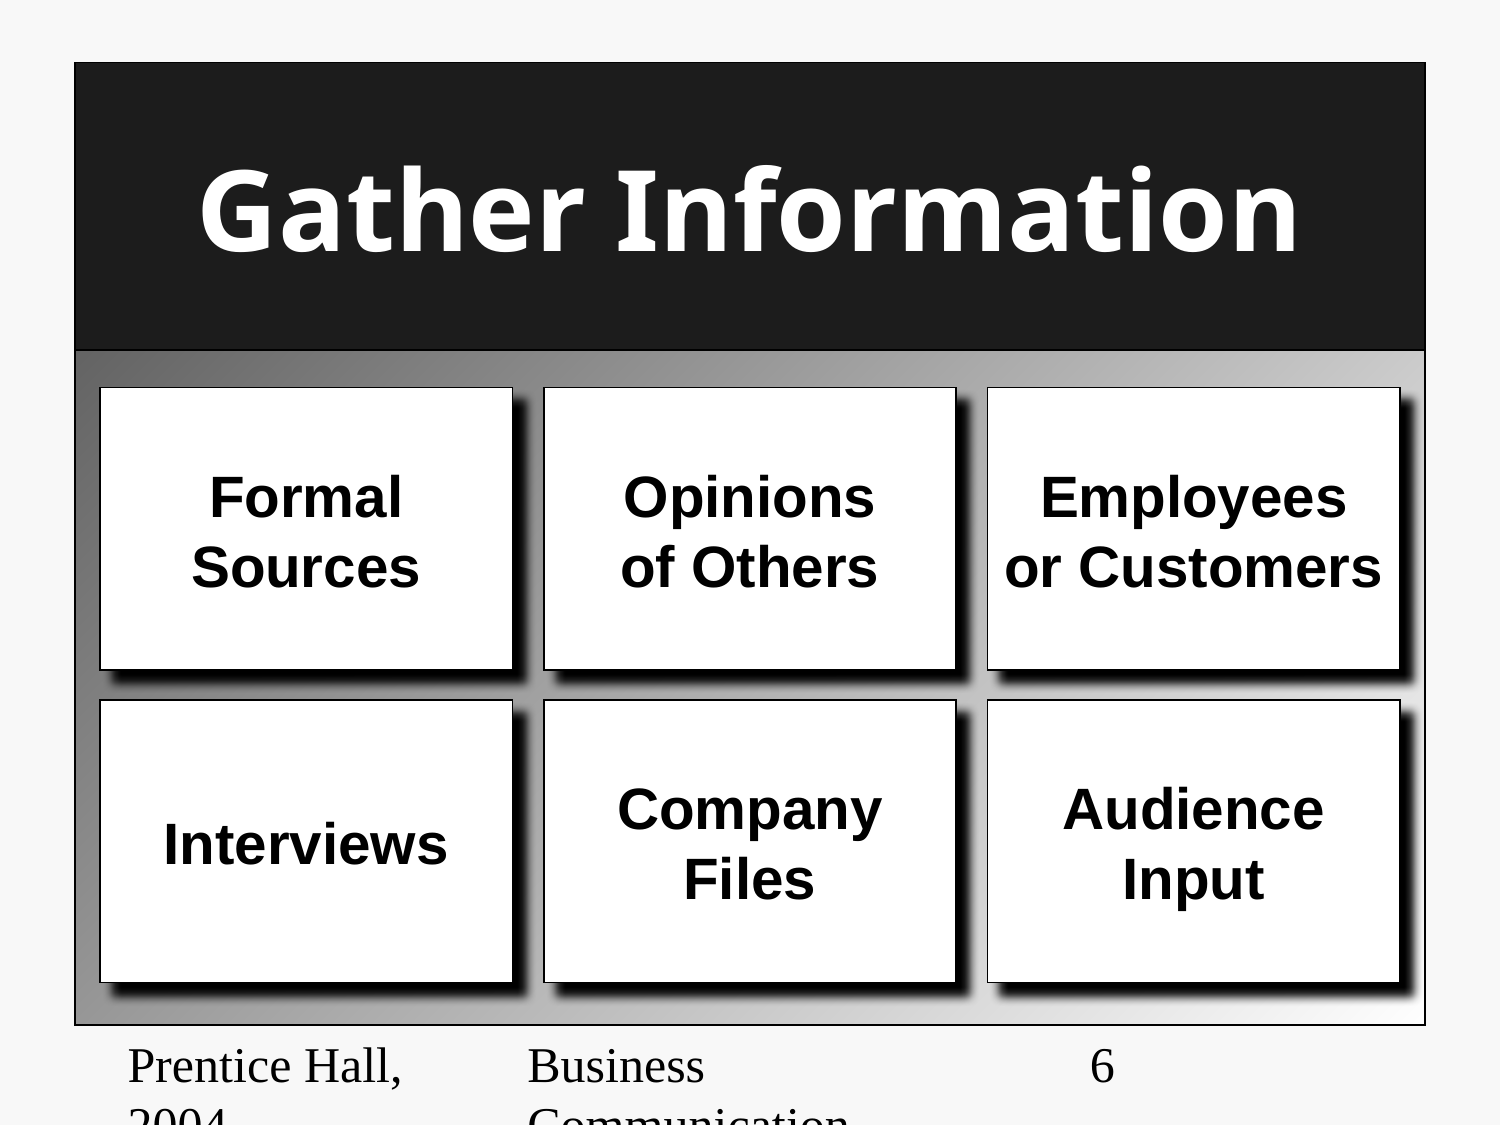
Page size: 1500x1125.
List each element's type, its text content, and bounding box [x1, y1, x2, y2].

text_box Opinions of Others [543, 387, 957, 671]
title Gather Information [75, 62, 1425, 350]
text_box Employees or Customers [987, 387, 1400, 671]
slide_number ‹#› [1074, 1025, 1388, 1100]
footer Business Communication Essentials [512, 1025, 988, 1100]
text_box Formal Sources [99, 387, 513, 671]
text_box Audience Input [987, 699, 1400, 983]
text_box Company Files [543, 699, 957, 983]
text_box [74, 349, 1425, 1025]
text_box Interviews [99, 699, 513, 983]
slide_number Prentice Hall, 2004 [112, 1025, 425, 1100]
